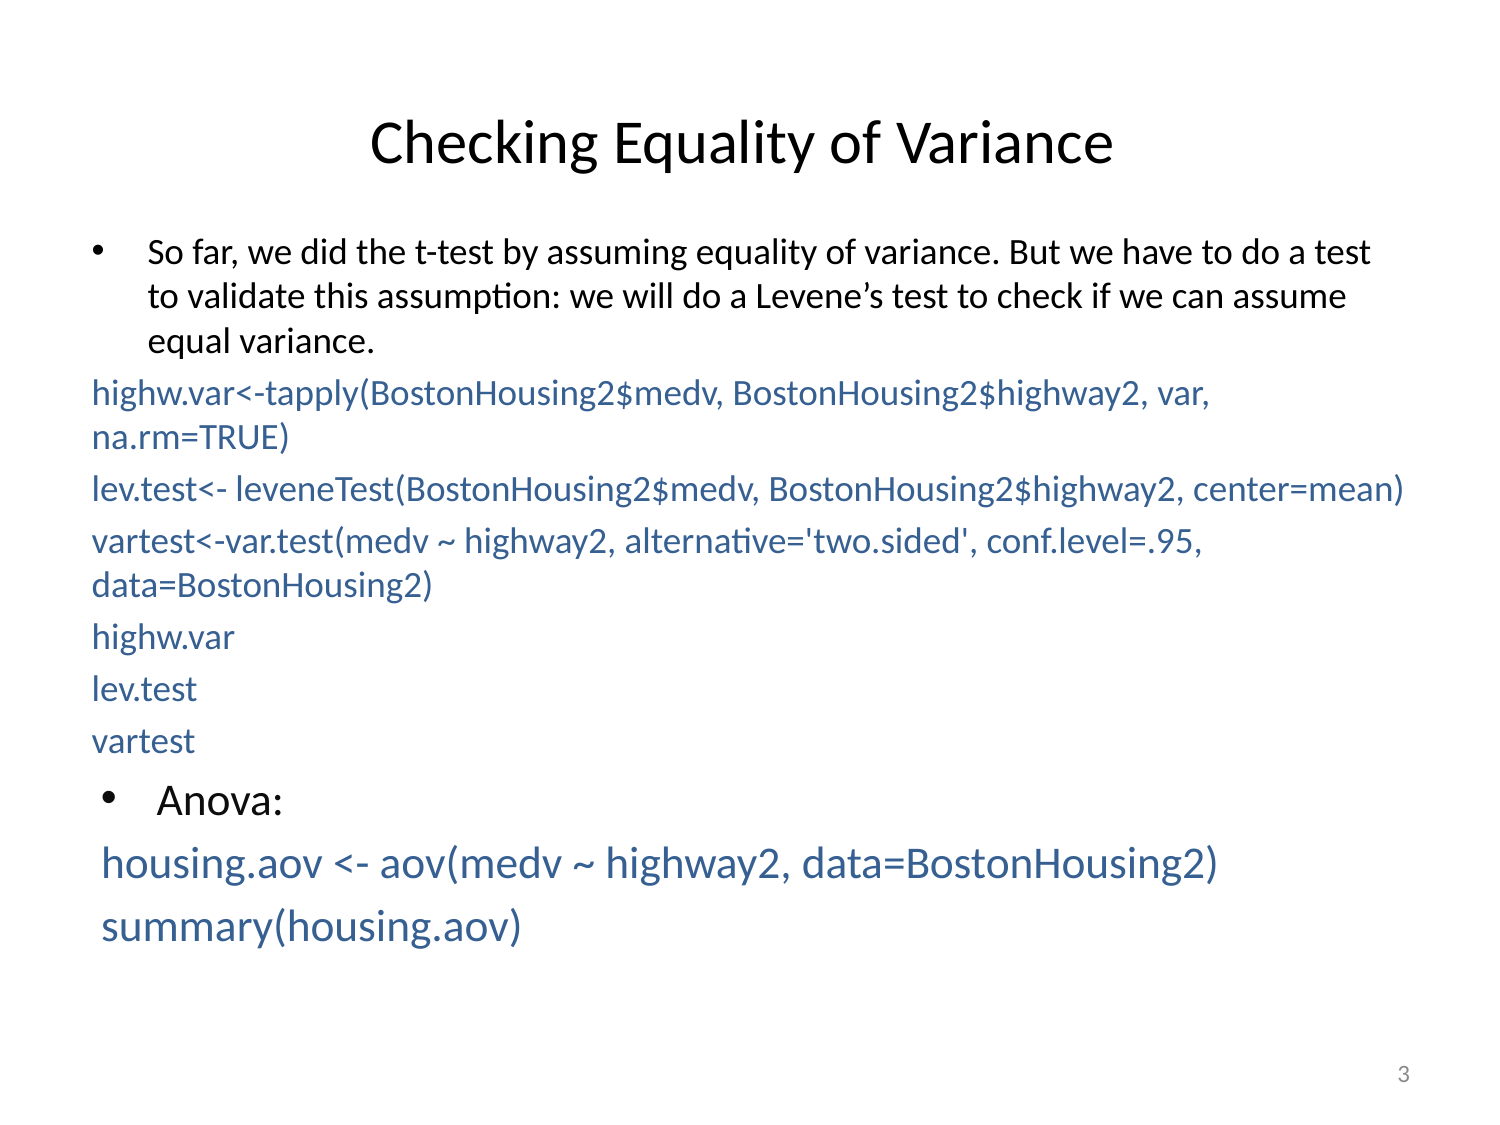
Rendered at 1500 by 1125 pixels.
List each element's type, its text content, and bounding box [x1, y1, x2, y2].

title Checking Equality of Variance [75, 45, 1425, 233]
list So far, we did the t-test by assuming equality of variance. But we have to do a test to validate this assumption: we will do a Levene’s test to check if we can assume equal variance. highw.var<-tapply(BostonHousing2$medv, BostonHousing2$highway2, var, na.rm=TRUE) lev.test<- leveneTest(BostonHousing2$medv, BostonHousing2$highway2, center=mean) vartest<-var.test(medv ~ highway2, alternative='two.sided', conf.level=.95, data=BostonHousing2) highw.var lev.test vartest Anova: housing.aov <- aov(medv ~ highway2, data=BostonHousing2) summary(housing.aov) [76, 219, 1427, 1000]
slide_number 3 [1074, 1042, 1425, 1103]
